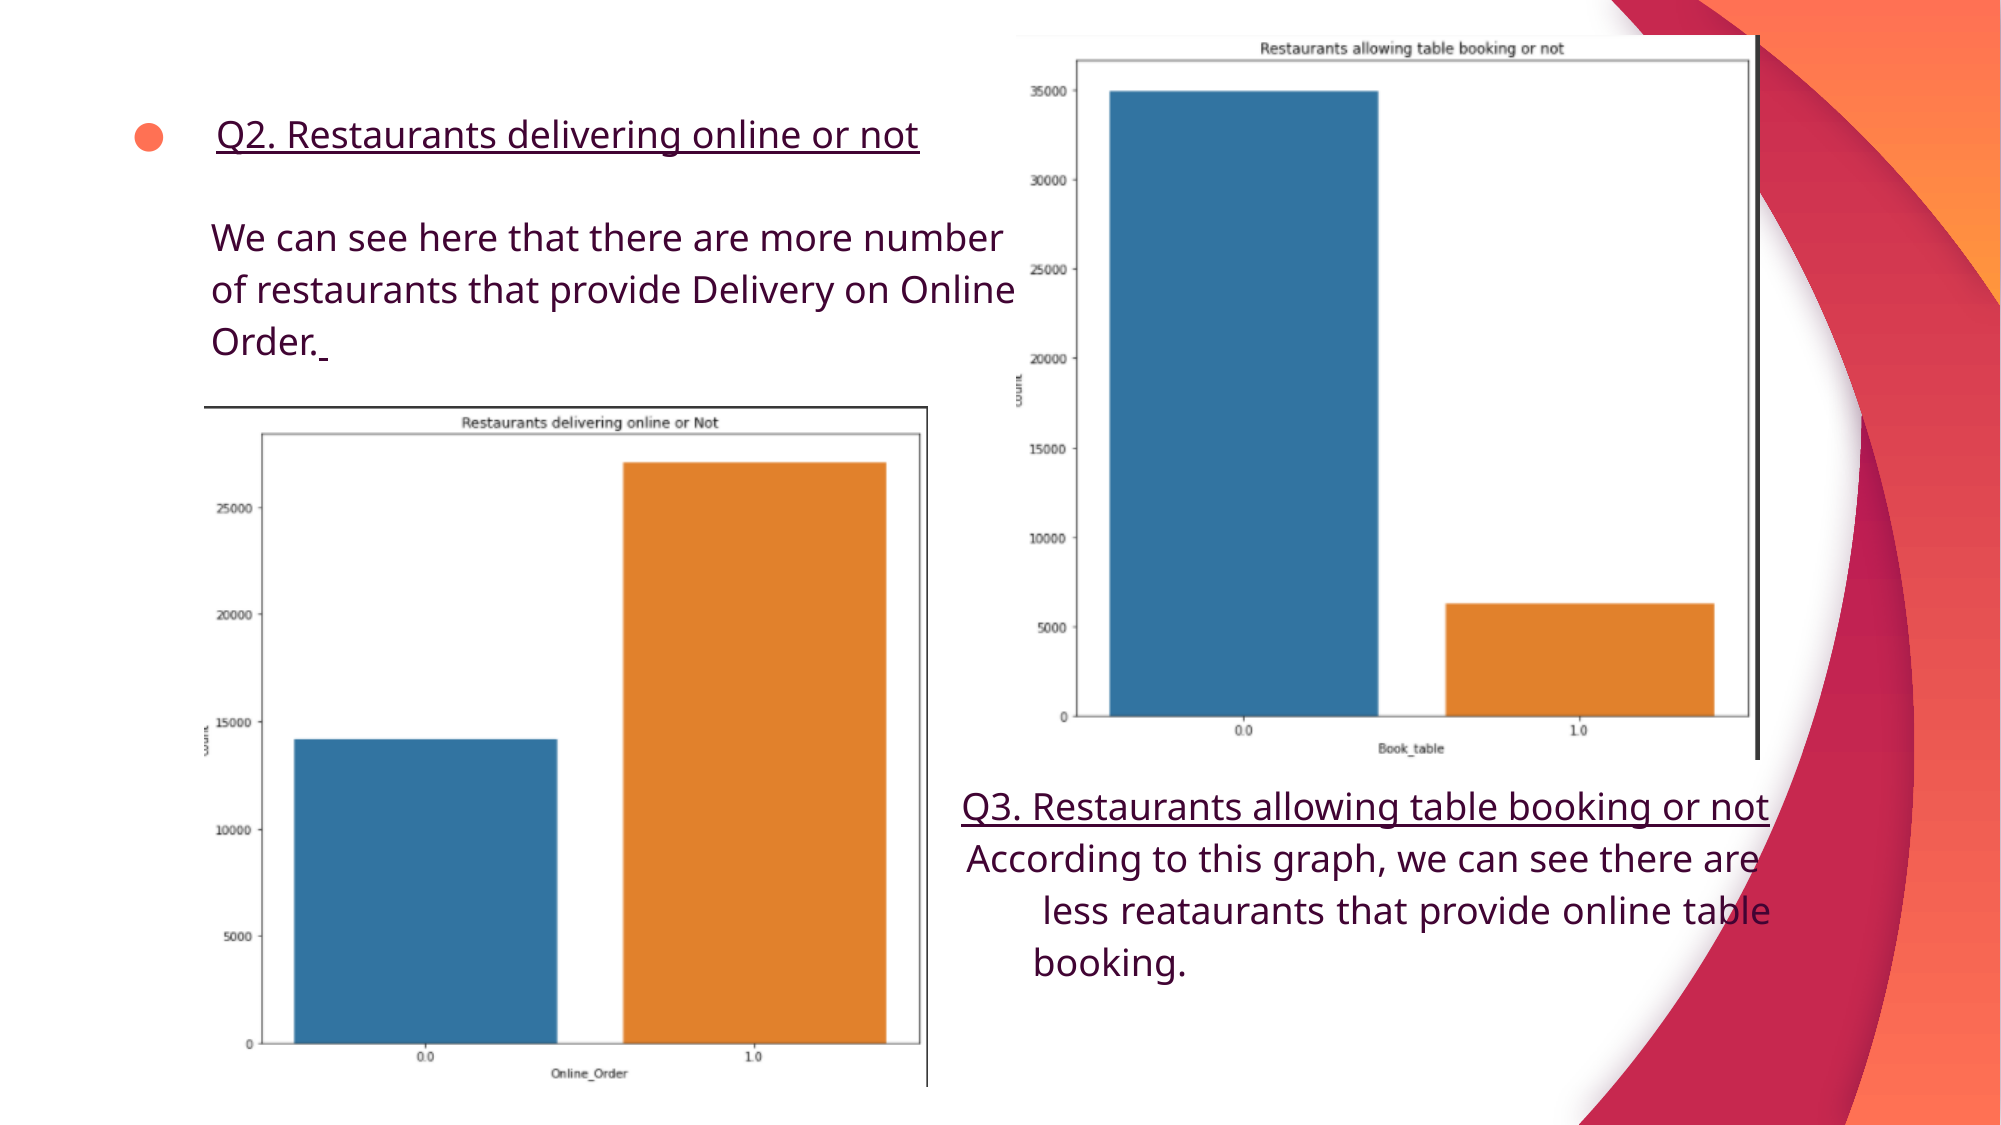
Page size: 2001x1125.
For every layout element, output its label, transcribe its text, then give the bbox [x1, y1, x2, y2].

list Q2. Restaurants delivering online or not We can see here that there are more number of restaurants that provide Delivery on Online Order. Q3. Restaurants allowing table booking or not According to this graph, we can see there are less reataurants that provide online table booking. [116, 104, 1800, 1019]
picture [204, 406, 929, 1087]
picture [1015, 35, 1760, 760]
